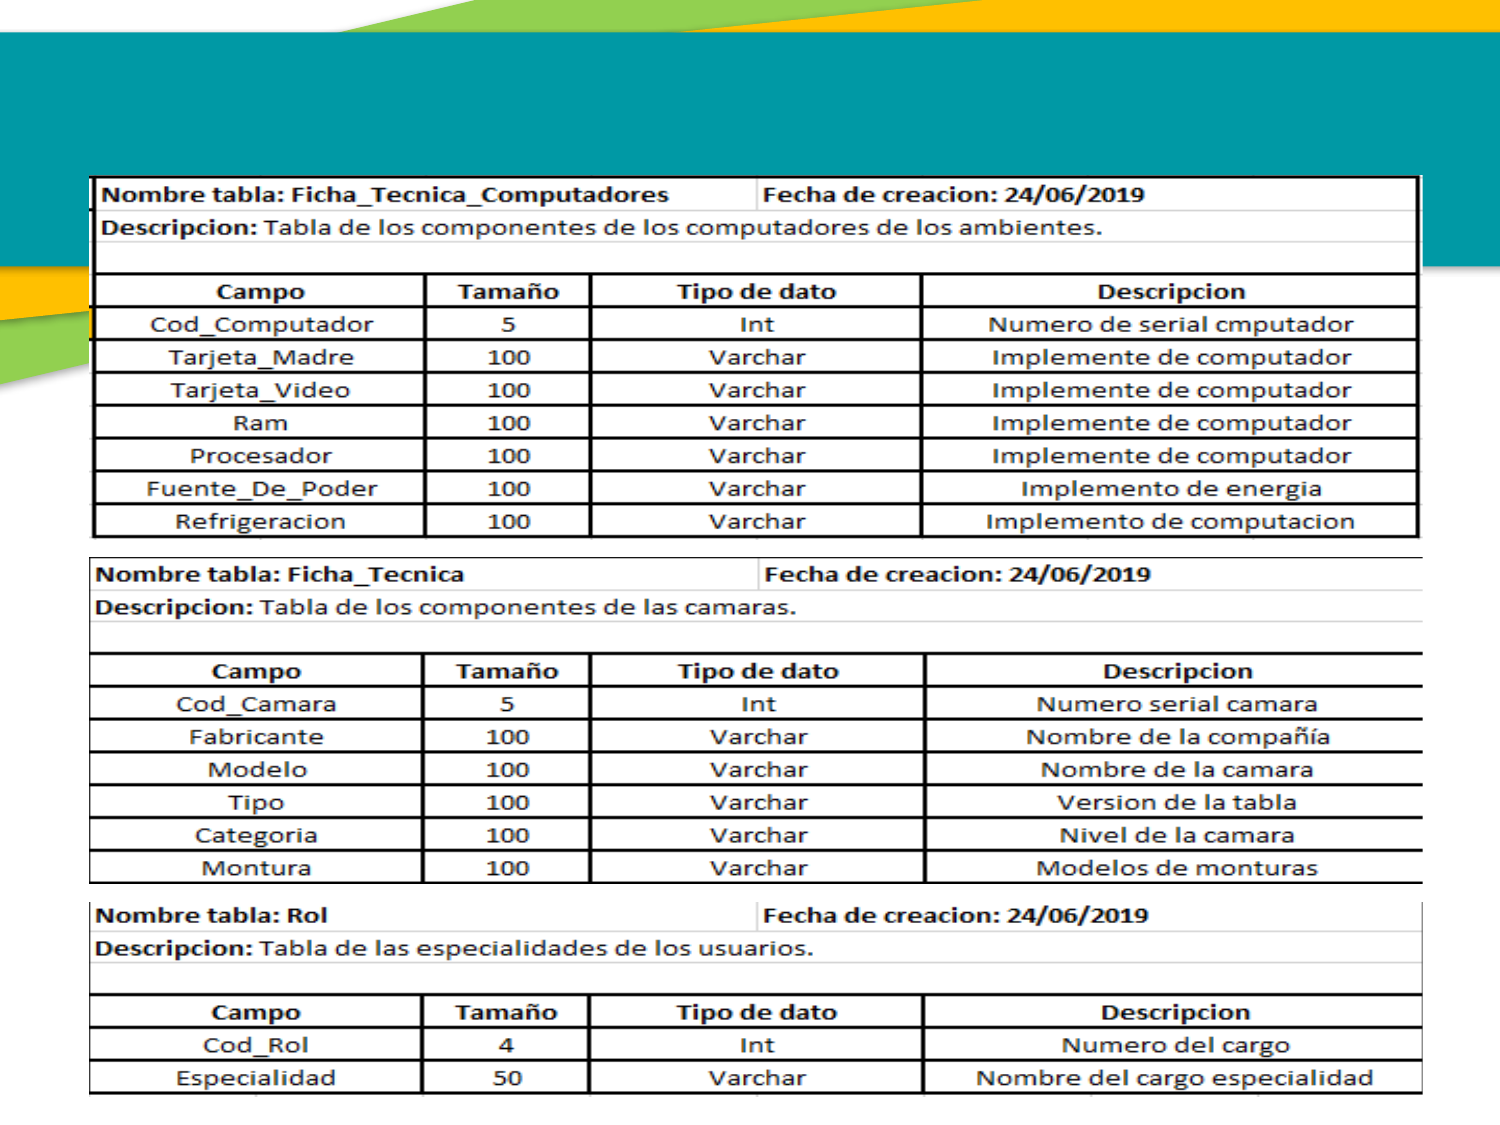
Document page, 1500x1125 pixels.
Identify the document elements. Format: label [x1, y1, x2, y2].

picture [88, 175, 1423, 540]
picture [88, 557, 1423, 884]
picture [88, 902, 1423, 1098]
